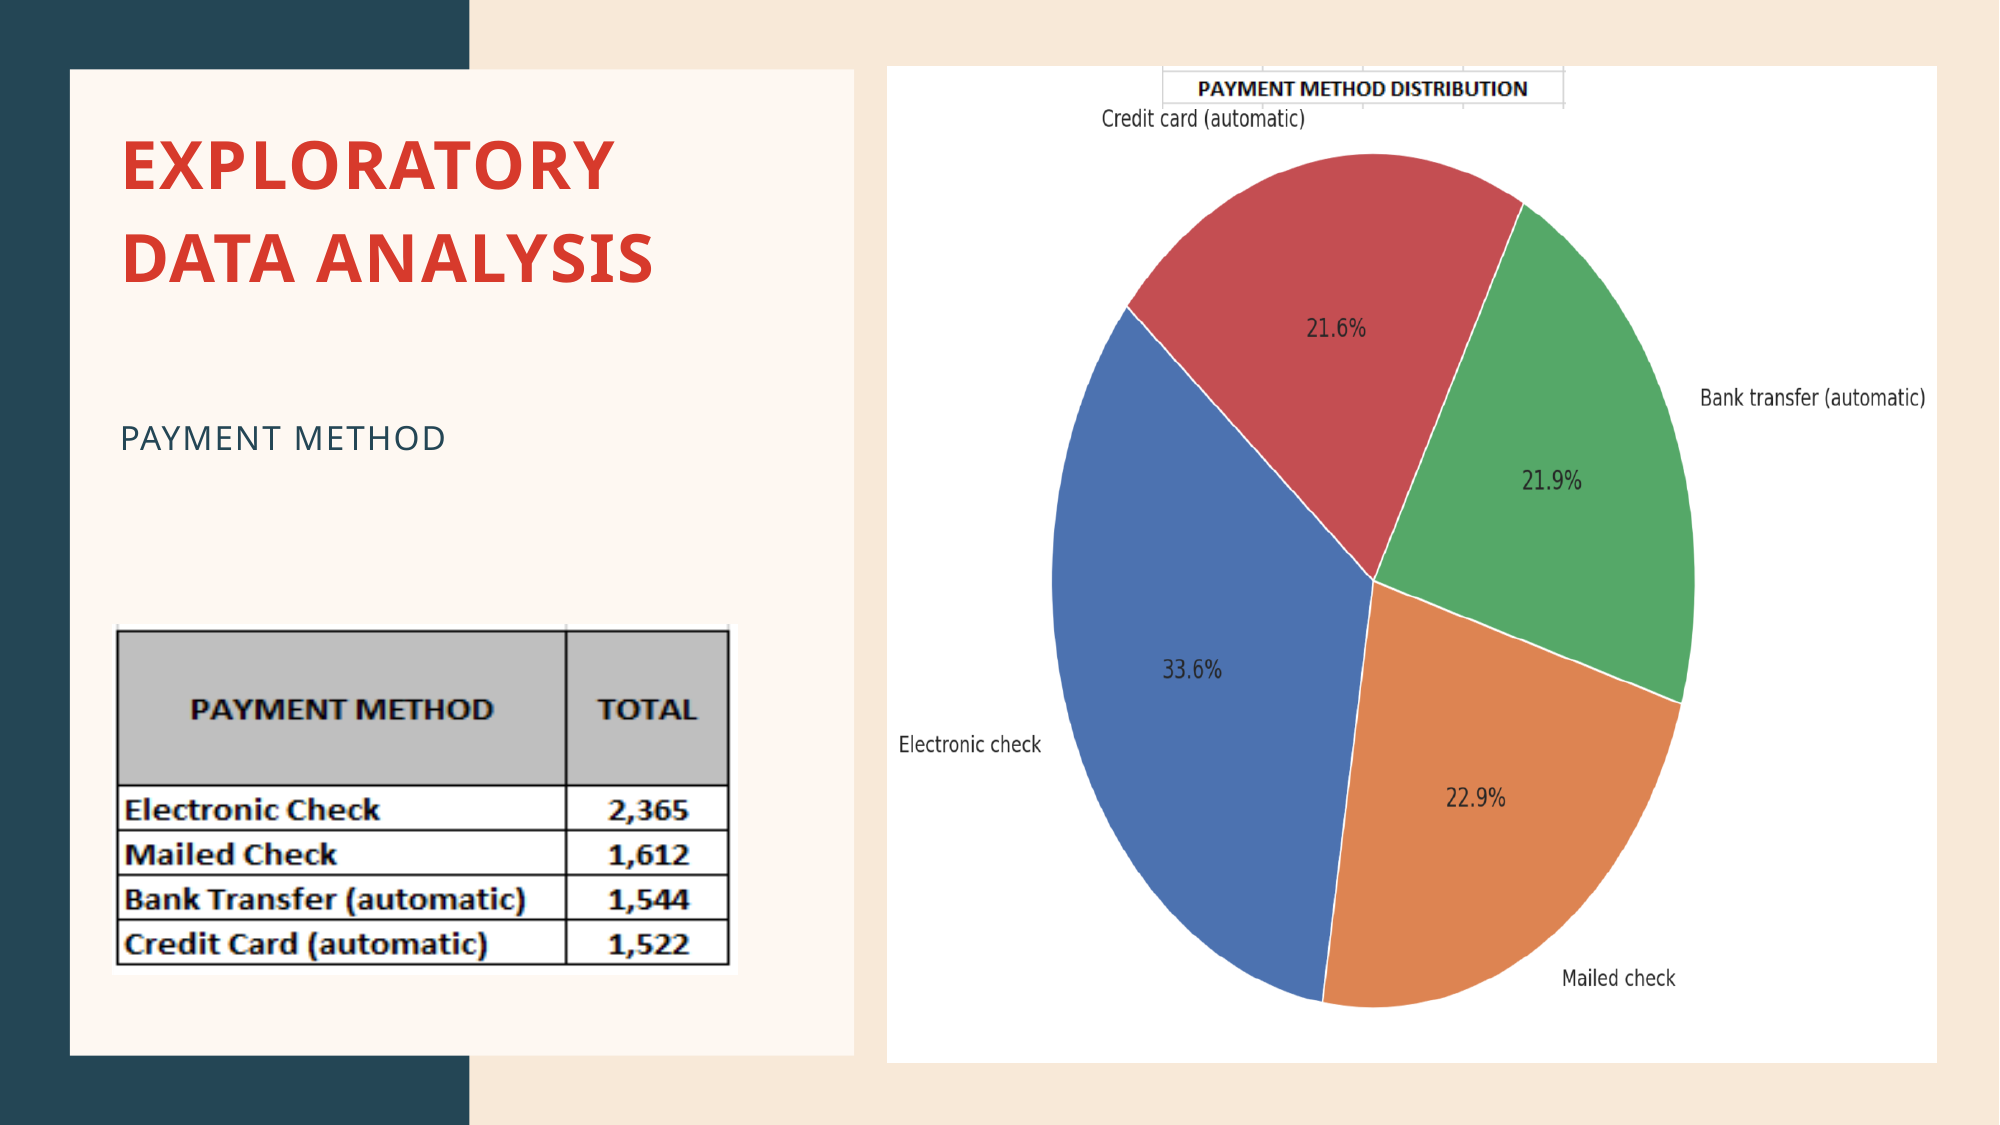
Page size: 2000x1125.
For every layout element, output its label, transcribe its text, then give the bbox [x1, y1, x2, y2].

picture [886, 66, 1937, 1063]
list PAYMENT METHOD [99, 413, 634, 470]
title Exploratory Data Analysis [99, 98, 813, 412]
picture [111, 624, 738, 976]
